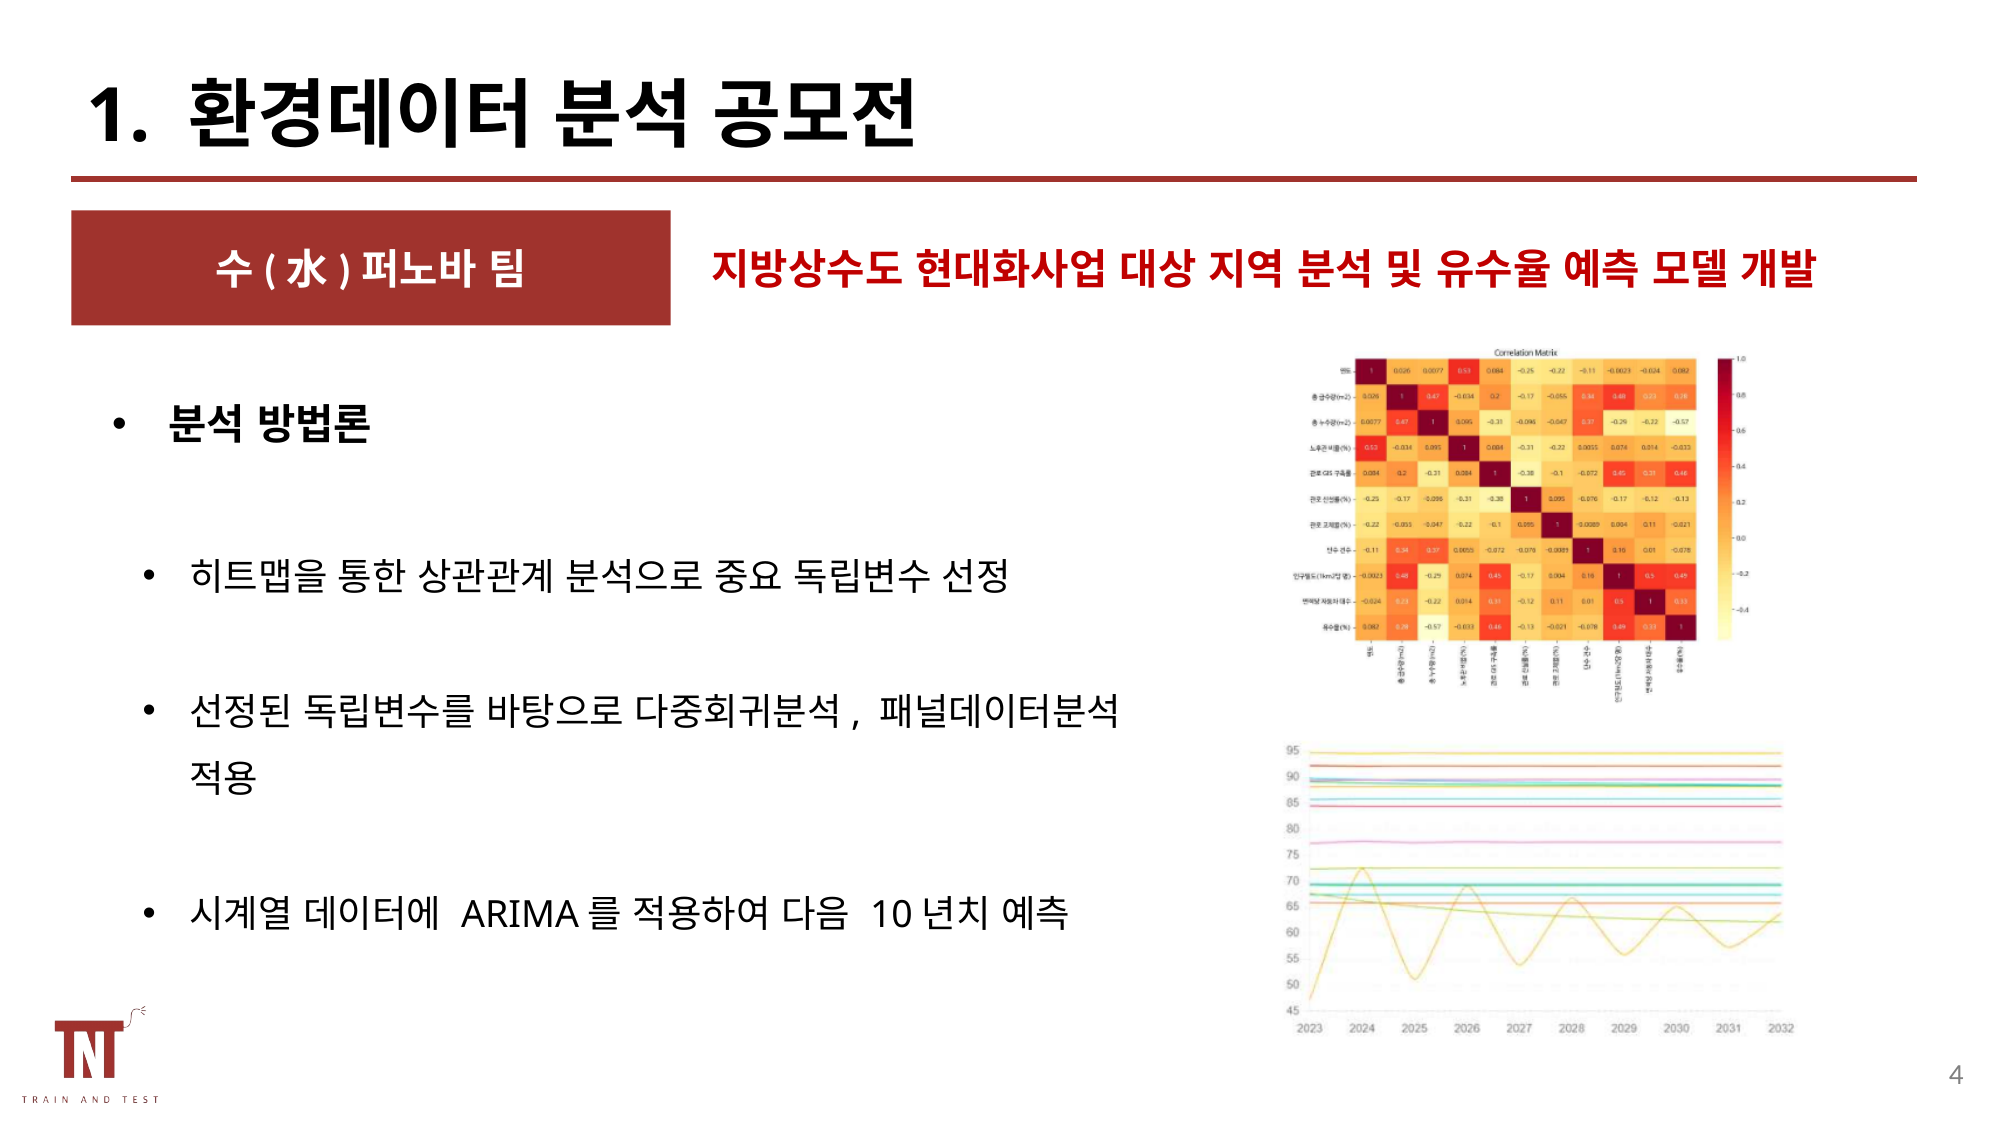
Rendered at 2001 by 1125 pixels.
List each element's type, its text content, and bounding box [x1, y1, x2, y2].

text_box 분석 방법론 [97, 365, 428, 456]
slide_number 4 [1528, 1042, 1979, 1103]
text_box 히트맵을 통한 상관관계 분석으로 중요 독립변수 선정 선정된 독립변수를 바탕으로 다중회귀분석, 패널데이터분석 적용 시계열 데이터에 ARIMA를 적용하여 다음 10년치 예측 [127, 522, 1189, 943]
text_box 지방상수도 현대화사업 대상 지역 분석 및 유수율 예측 모델 개발 [648, 235, 1881, 300]
picture [1290, 327, 1767, 714]
text_box 수(水)퍼노바 팀 [70, 209, 672, 326]
title 1. 환경데이터 분석 공모전 [71, 59, 1917, 175]
picture [21, 1003, 160, 1110]
picture [1269, 722, 1824, 1073]
